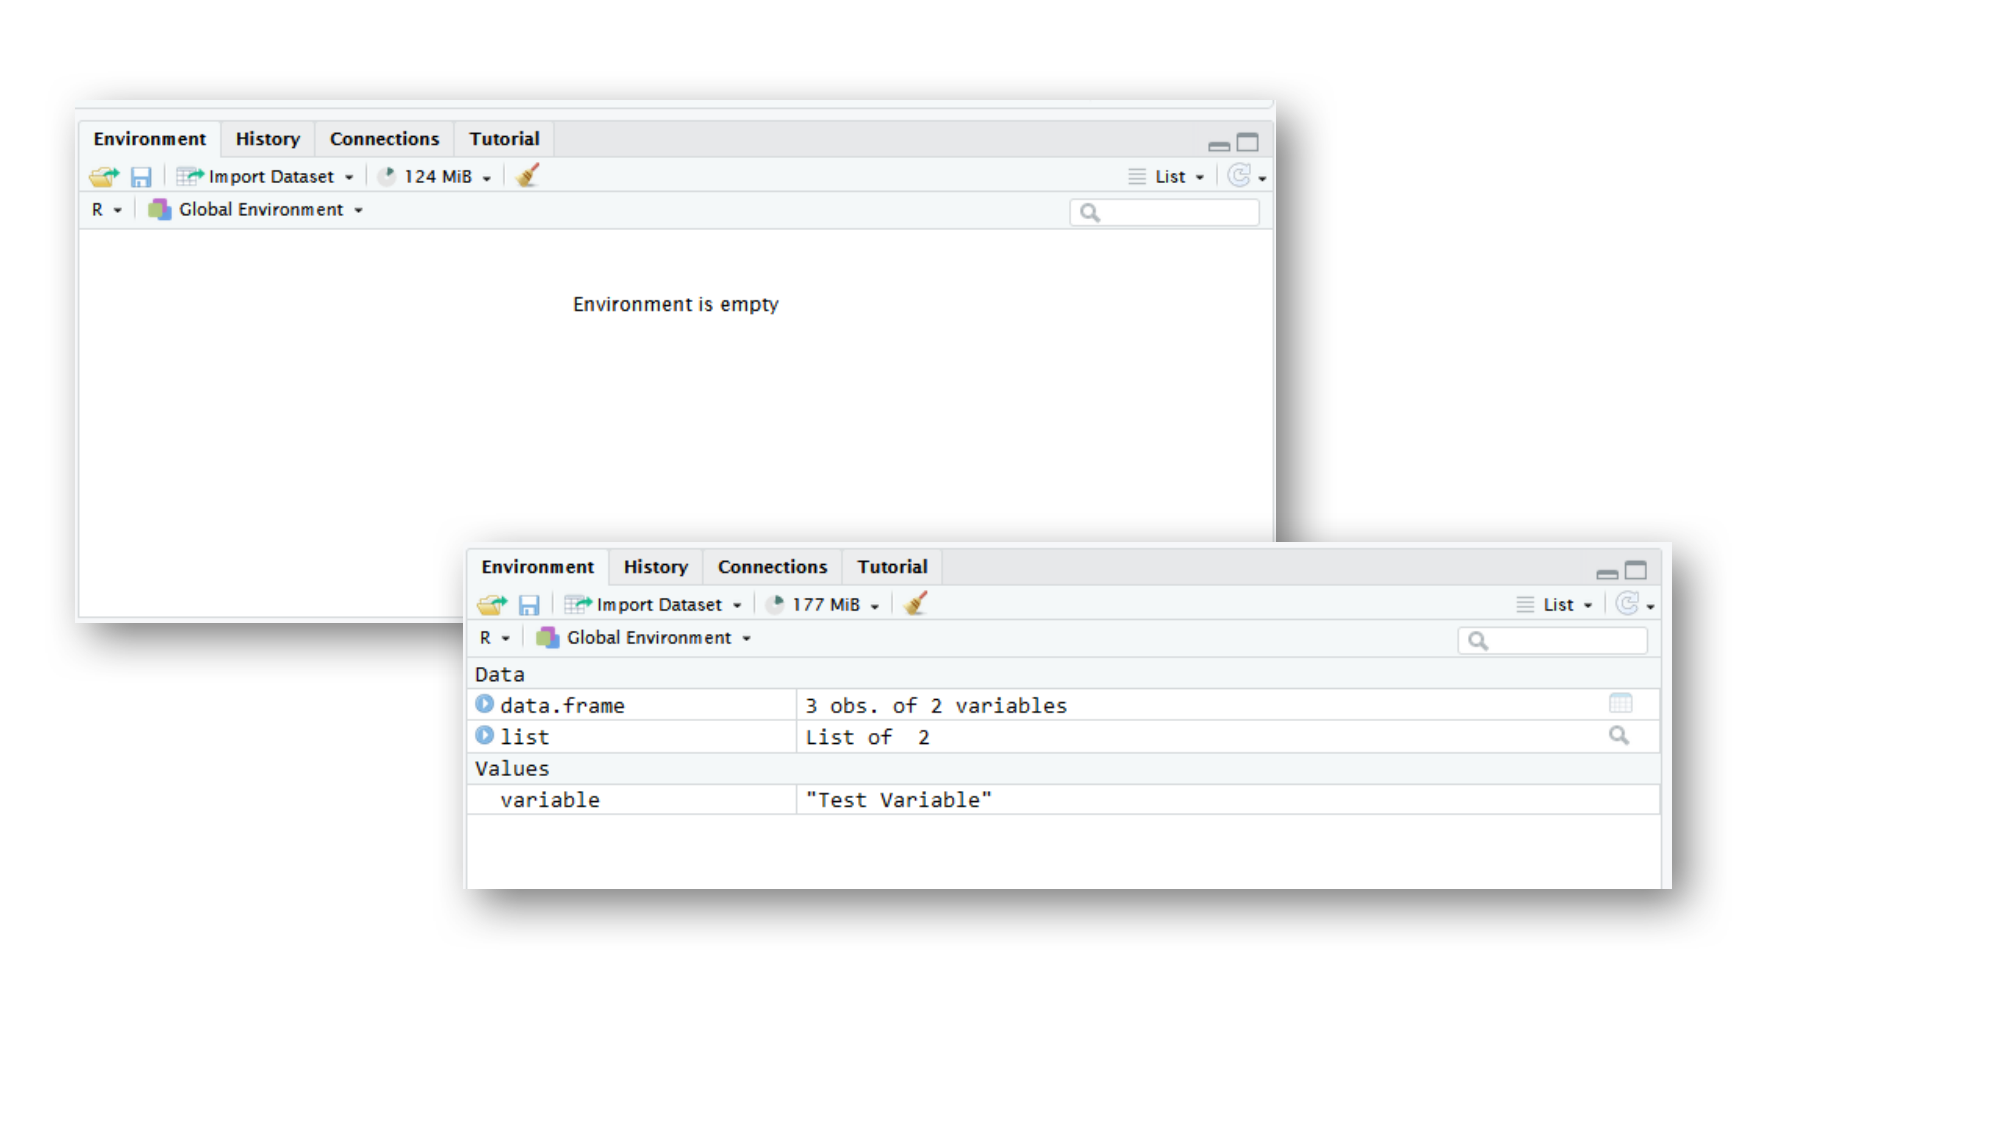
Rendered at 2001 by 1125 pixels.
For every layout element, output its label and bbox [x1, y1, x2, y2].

picture [75, 100, 1672, 889]
